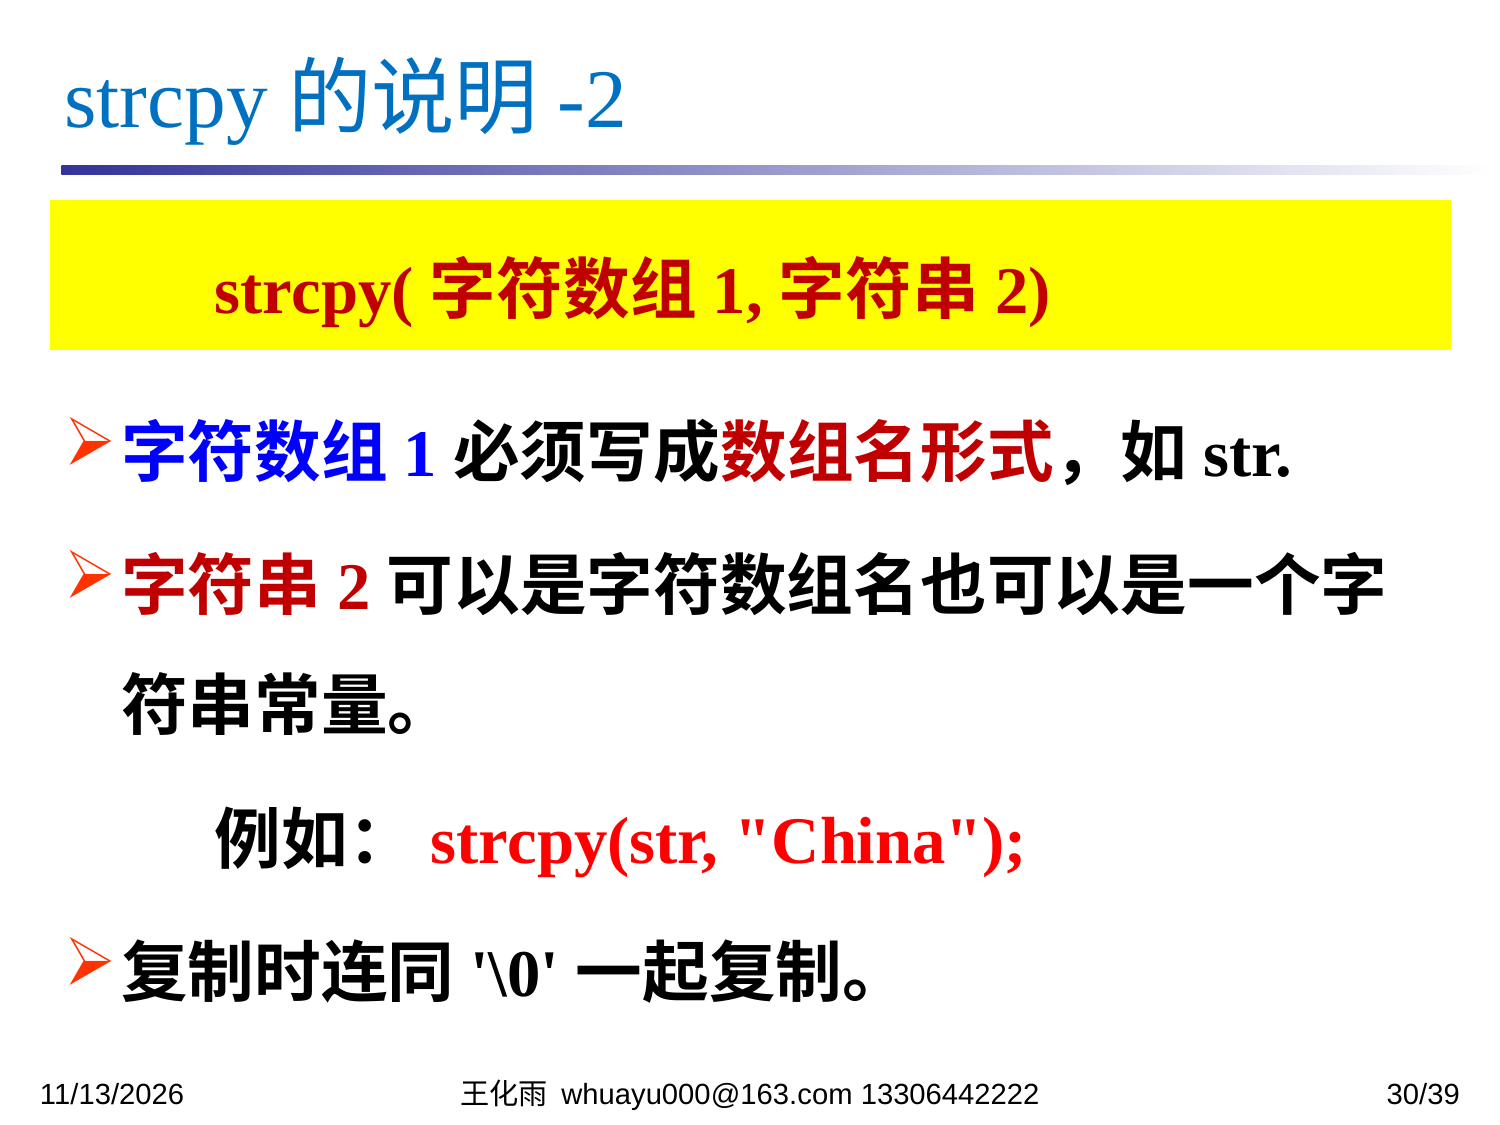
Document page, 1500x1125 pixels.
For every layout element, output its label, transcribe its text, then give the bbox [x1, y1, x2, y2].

text_box strcpy(字符数组1,字符串2) [49, 199, 1451, 350]
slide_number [24, 1074, 376, 1103]
text_box strcpy的说明-2 [49, 49, 1451, 138]
text_box 字符数组1必须写成数组名形式，如str. 字符串2可以是字符数组名也可以是一个字符串常量。 例如：strcpy(str, "China"); 复制时连同'\0'一起复制。 [49, 362, 1451, 1000]
slide_number 30/39 [1187, 1074, 1476, 1103]
footer 王化雨 whuayu000@163.com 13306442222 [387, 1074, 1113, 1103]
